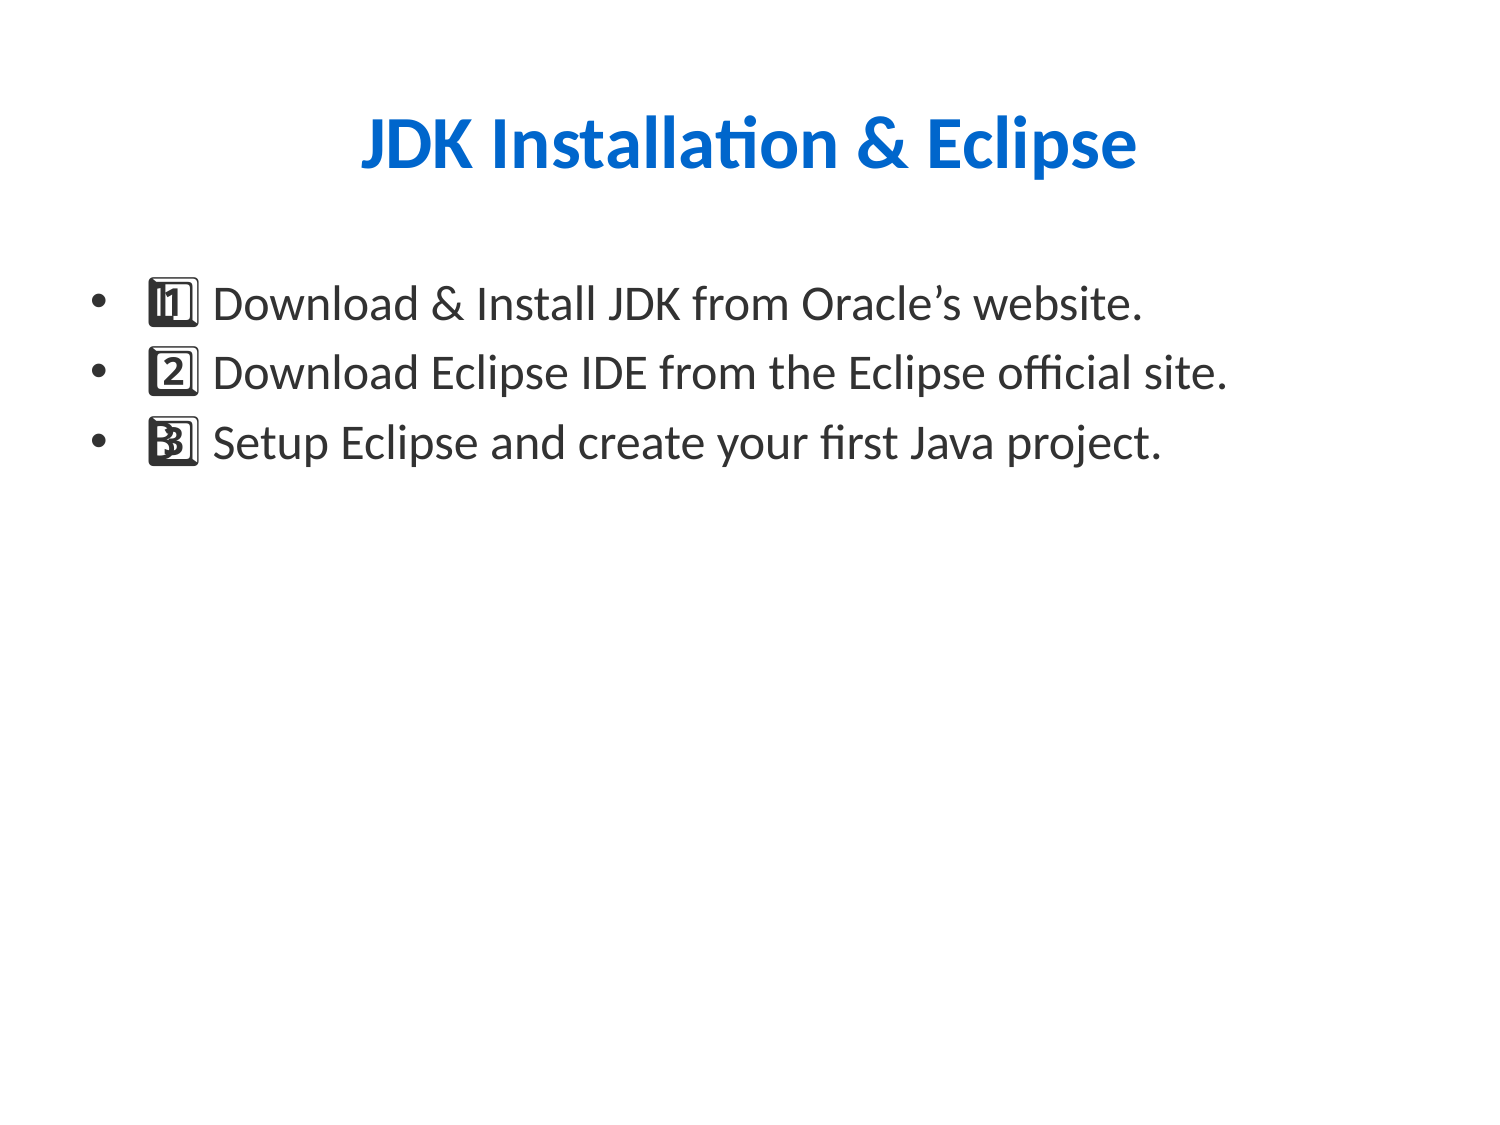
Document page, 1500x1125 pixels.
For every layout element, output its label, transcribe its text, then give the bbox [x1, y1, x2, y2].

list 1️⃣ Download & Install JDK from Oracle’s website. 2️⃣ Download Eclipse IDE from the Eclipse official site. 3️⃣ Setup Eclipse and create your first Java project. [75, 262, 1425, 1005]
title JDK Installation & Eclipse [75, 45, 1425, 233]
